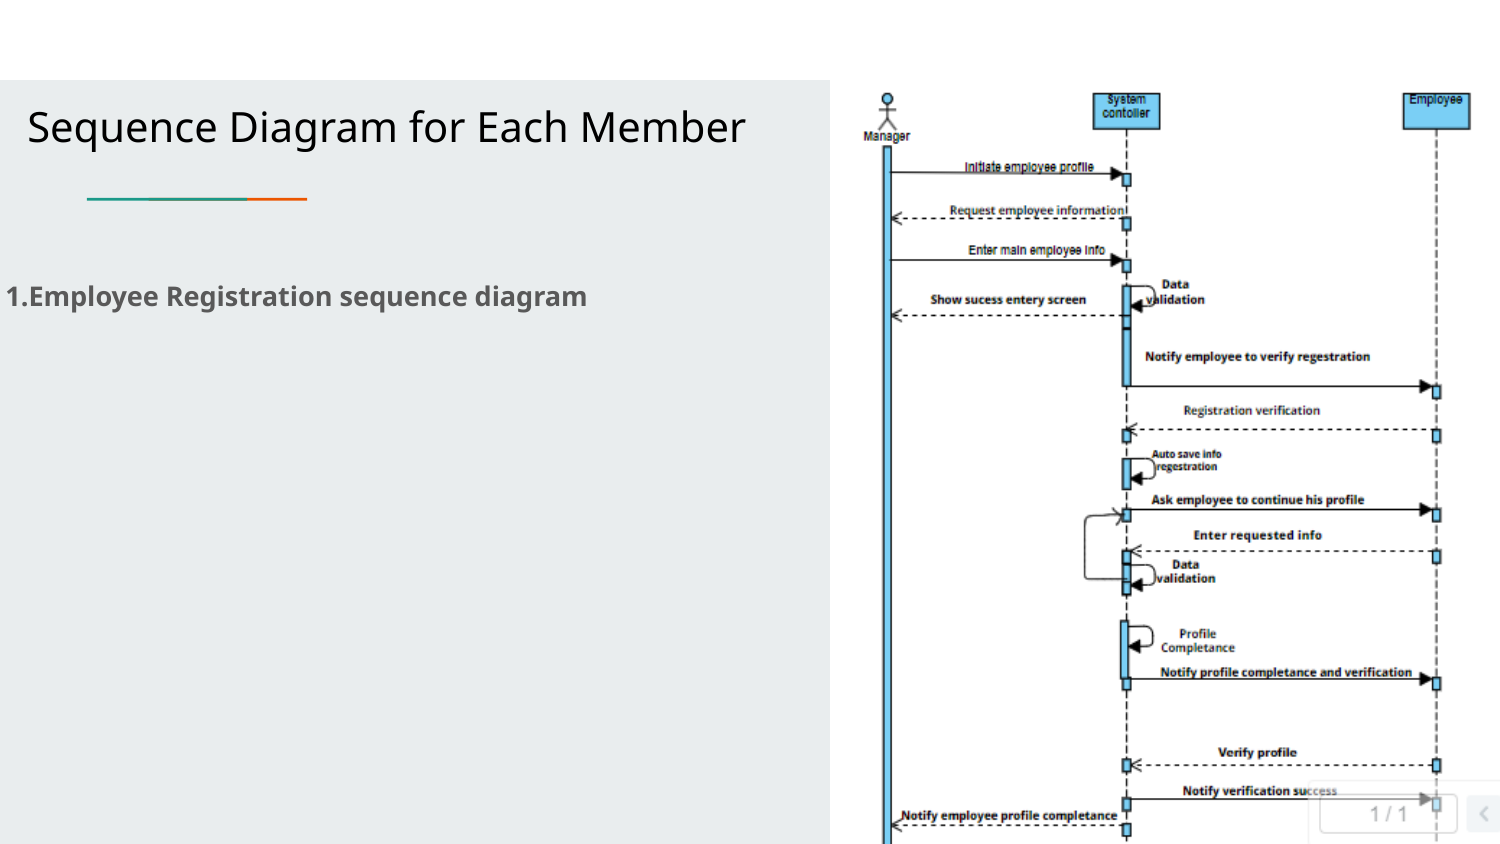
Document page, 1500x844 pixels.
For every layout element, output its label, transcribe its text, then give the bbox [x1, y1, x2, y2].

picture [830, 66, 1500, 844]
text_box 1.Employee Registration sequence diagram [0, 264, 739, 338]
text_box Sequence Diagram for Each Member [12, 91, 825, 167]
